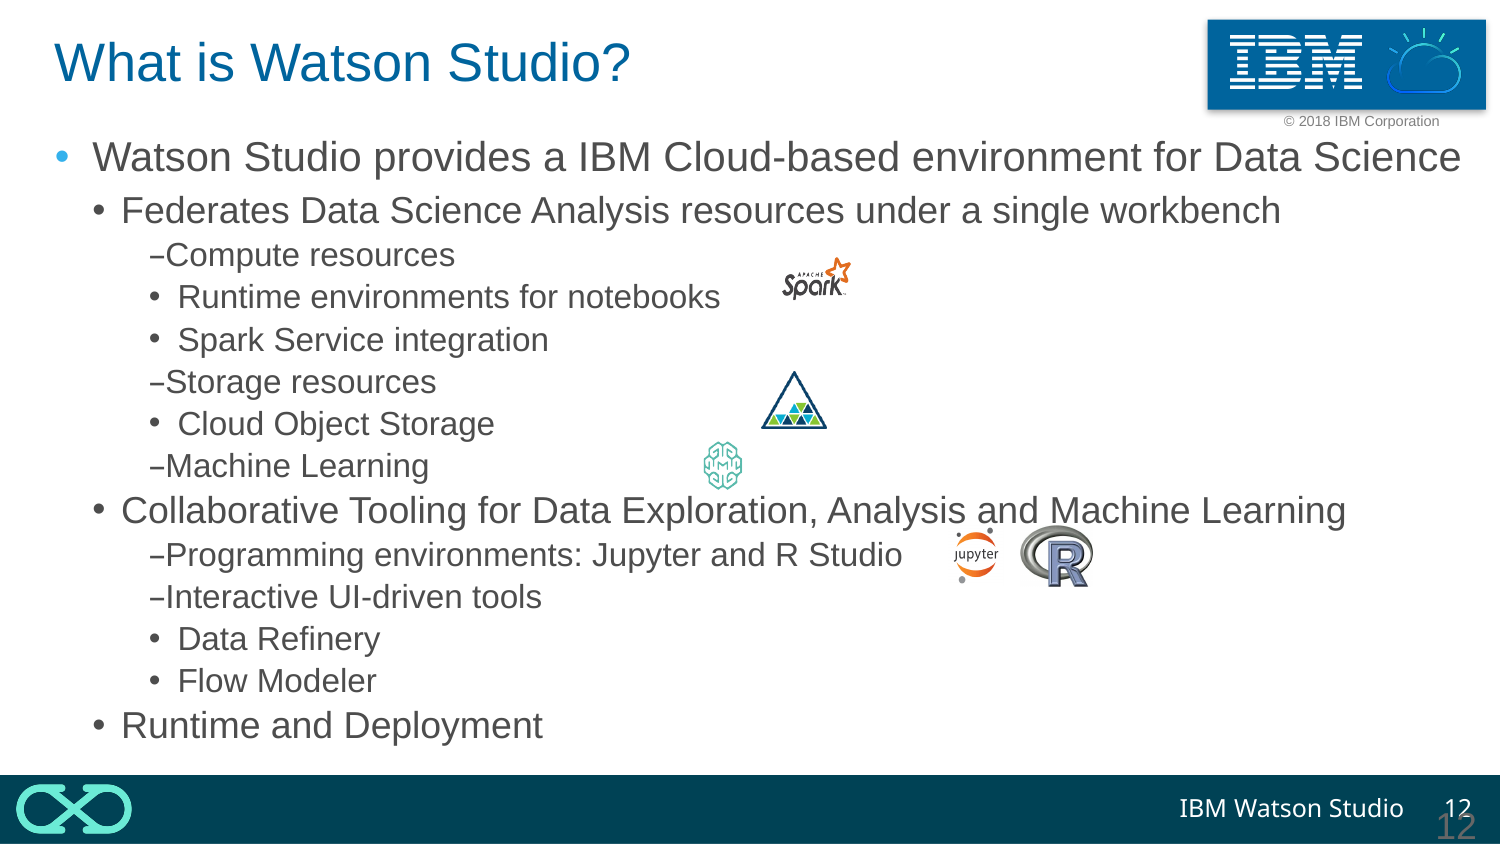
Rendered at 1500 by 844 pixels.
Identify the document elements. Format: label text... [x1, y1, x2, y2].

picture [17, 785, 131, 833]
picture [948, 525, 1004, 586]
list Watson Studio provides a IBM Cloud-based environment for Data Science Federates Data Science Analysis resources under a single workbench Compute resources Runtime environments for notebooks Spark Service integration Storage resources Cloud Object Storage Machine Learning Collaborative Tooling for Data Exploration, Analysis and Machine Learning Programming environments: Jupyter and R Studio Interactive UI-driven tools Data Refinery Flow Modeler Runtime and Deployment [55, 128, 1486, 768]
picture [1019, 525, 1094, 587]
picture [1439, 831, 1454, 838]
picture [777, 254, 855, 302]
picture [1459, 831, 1474, 838]
picture [760, 371, 827, 429]
title What is Watson Studio? [55, 9, 1212, 121]
picture [1380, 22, 1469, 99]
picture [702, 438, 745, 492]
slide_number 11 [1420, 794, 1500, 831]
